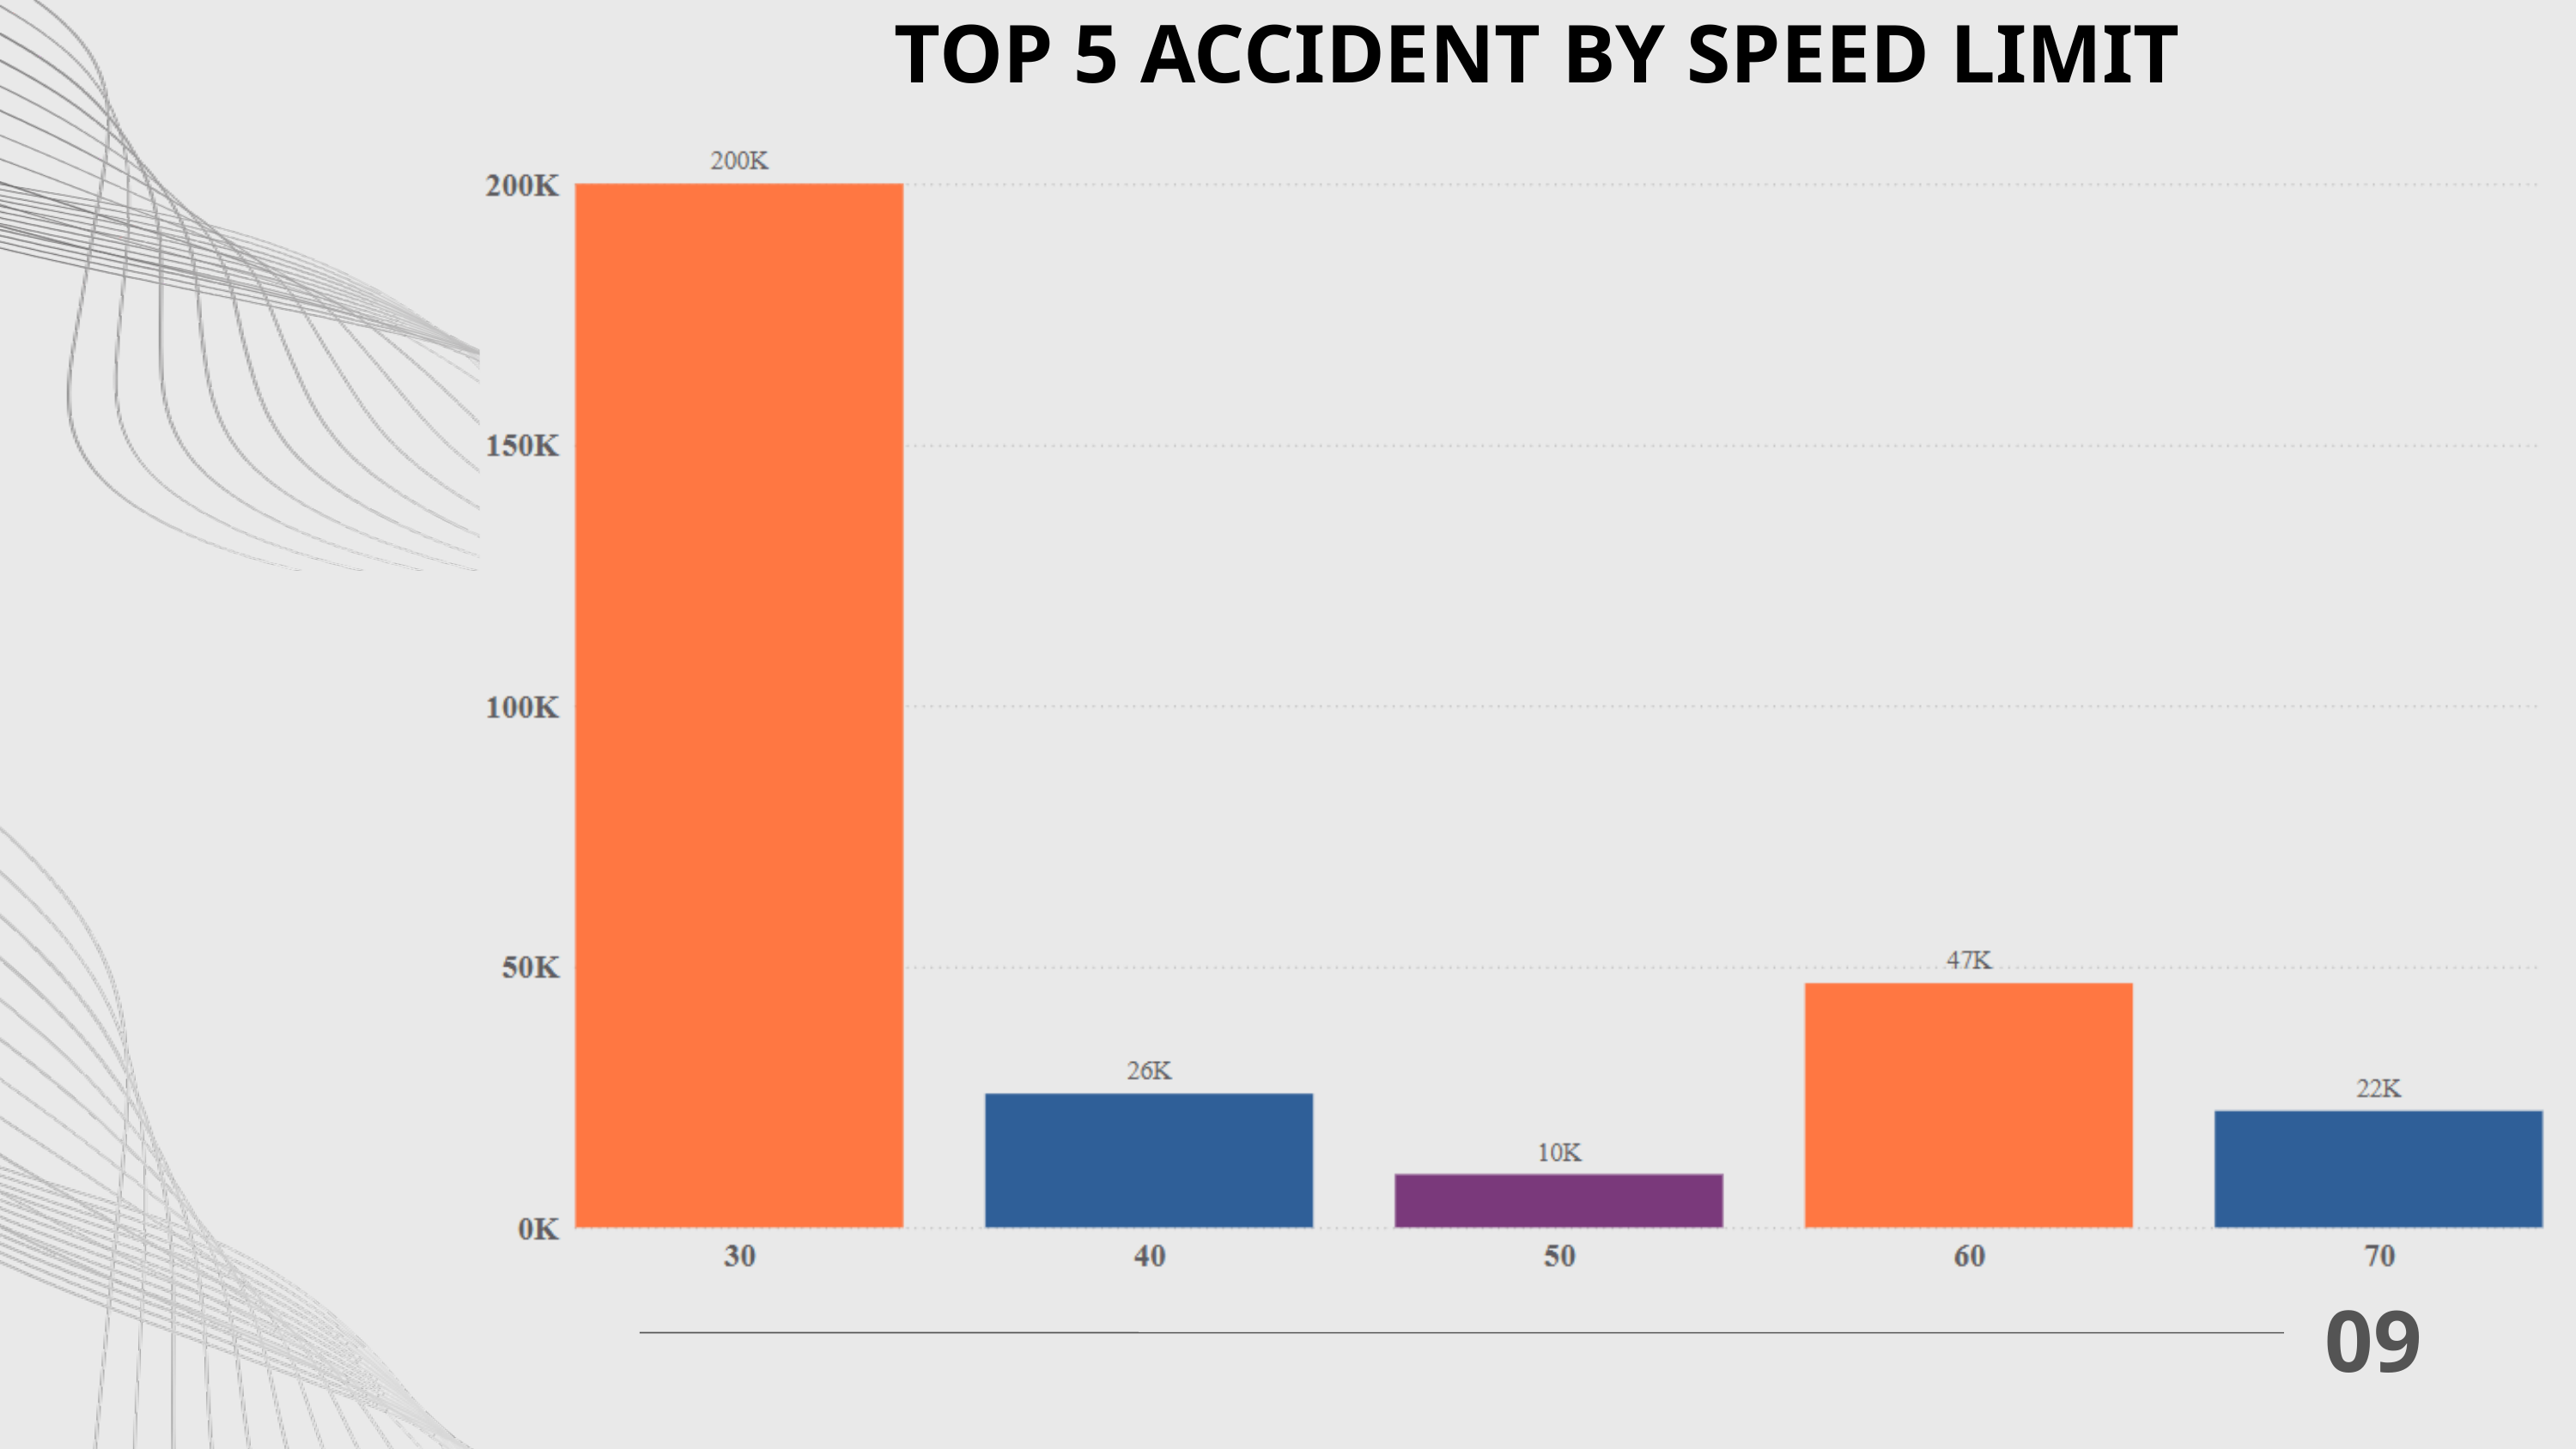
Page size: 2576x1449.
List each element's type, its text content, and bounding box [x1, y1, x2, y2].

text_box 09 [2283, 1270, 2464, 1389]
text_box [479, 132, 2548, 1276]
text_box TOP 5 ACCIDENT BY SPEED LIMIT [733, 0, 2436, 99]
text_box [0, 0, 733, 572]
text_box [0, 730, 636, 1449]
